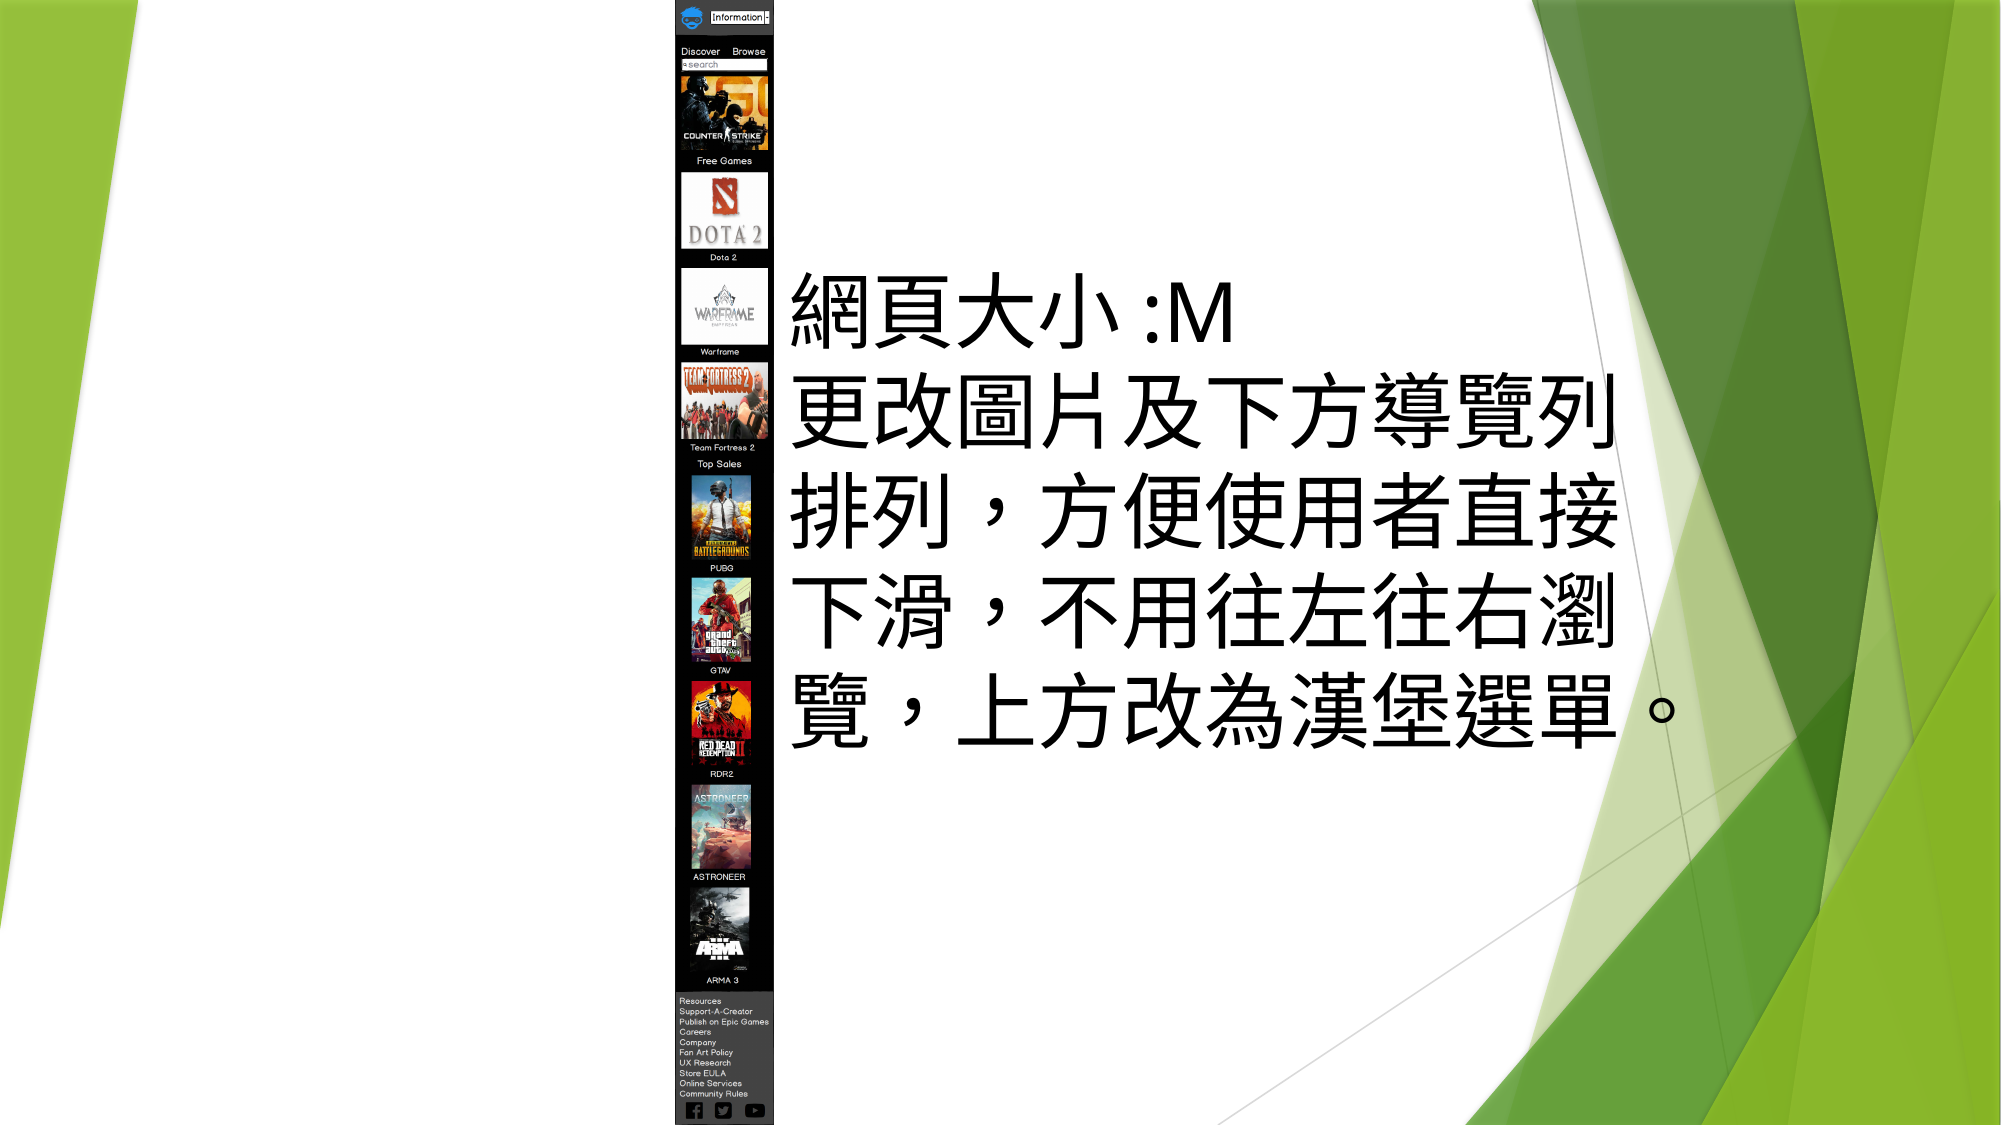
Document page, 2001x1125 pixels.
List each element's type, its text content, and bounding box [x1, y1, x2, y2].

text_box 網頁大小:M 更改圖片及下方導覽列排列，方便使用者直接下滑，不用往左往右瀏覽，上方改為漢堡選單。 [778, 251, 1637, 767]
picture [675, 0, 775, 1125]
